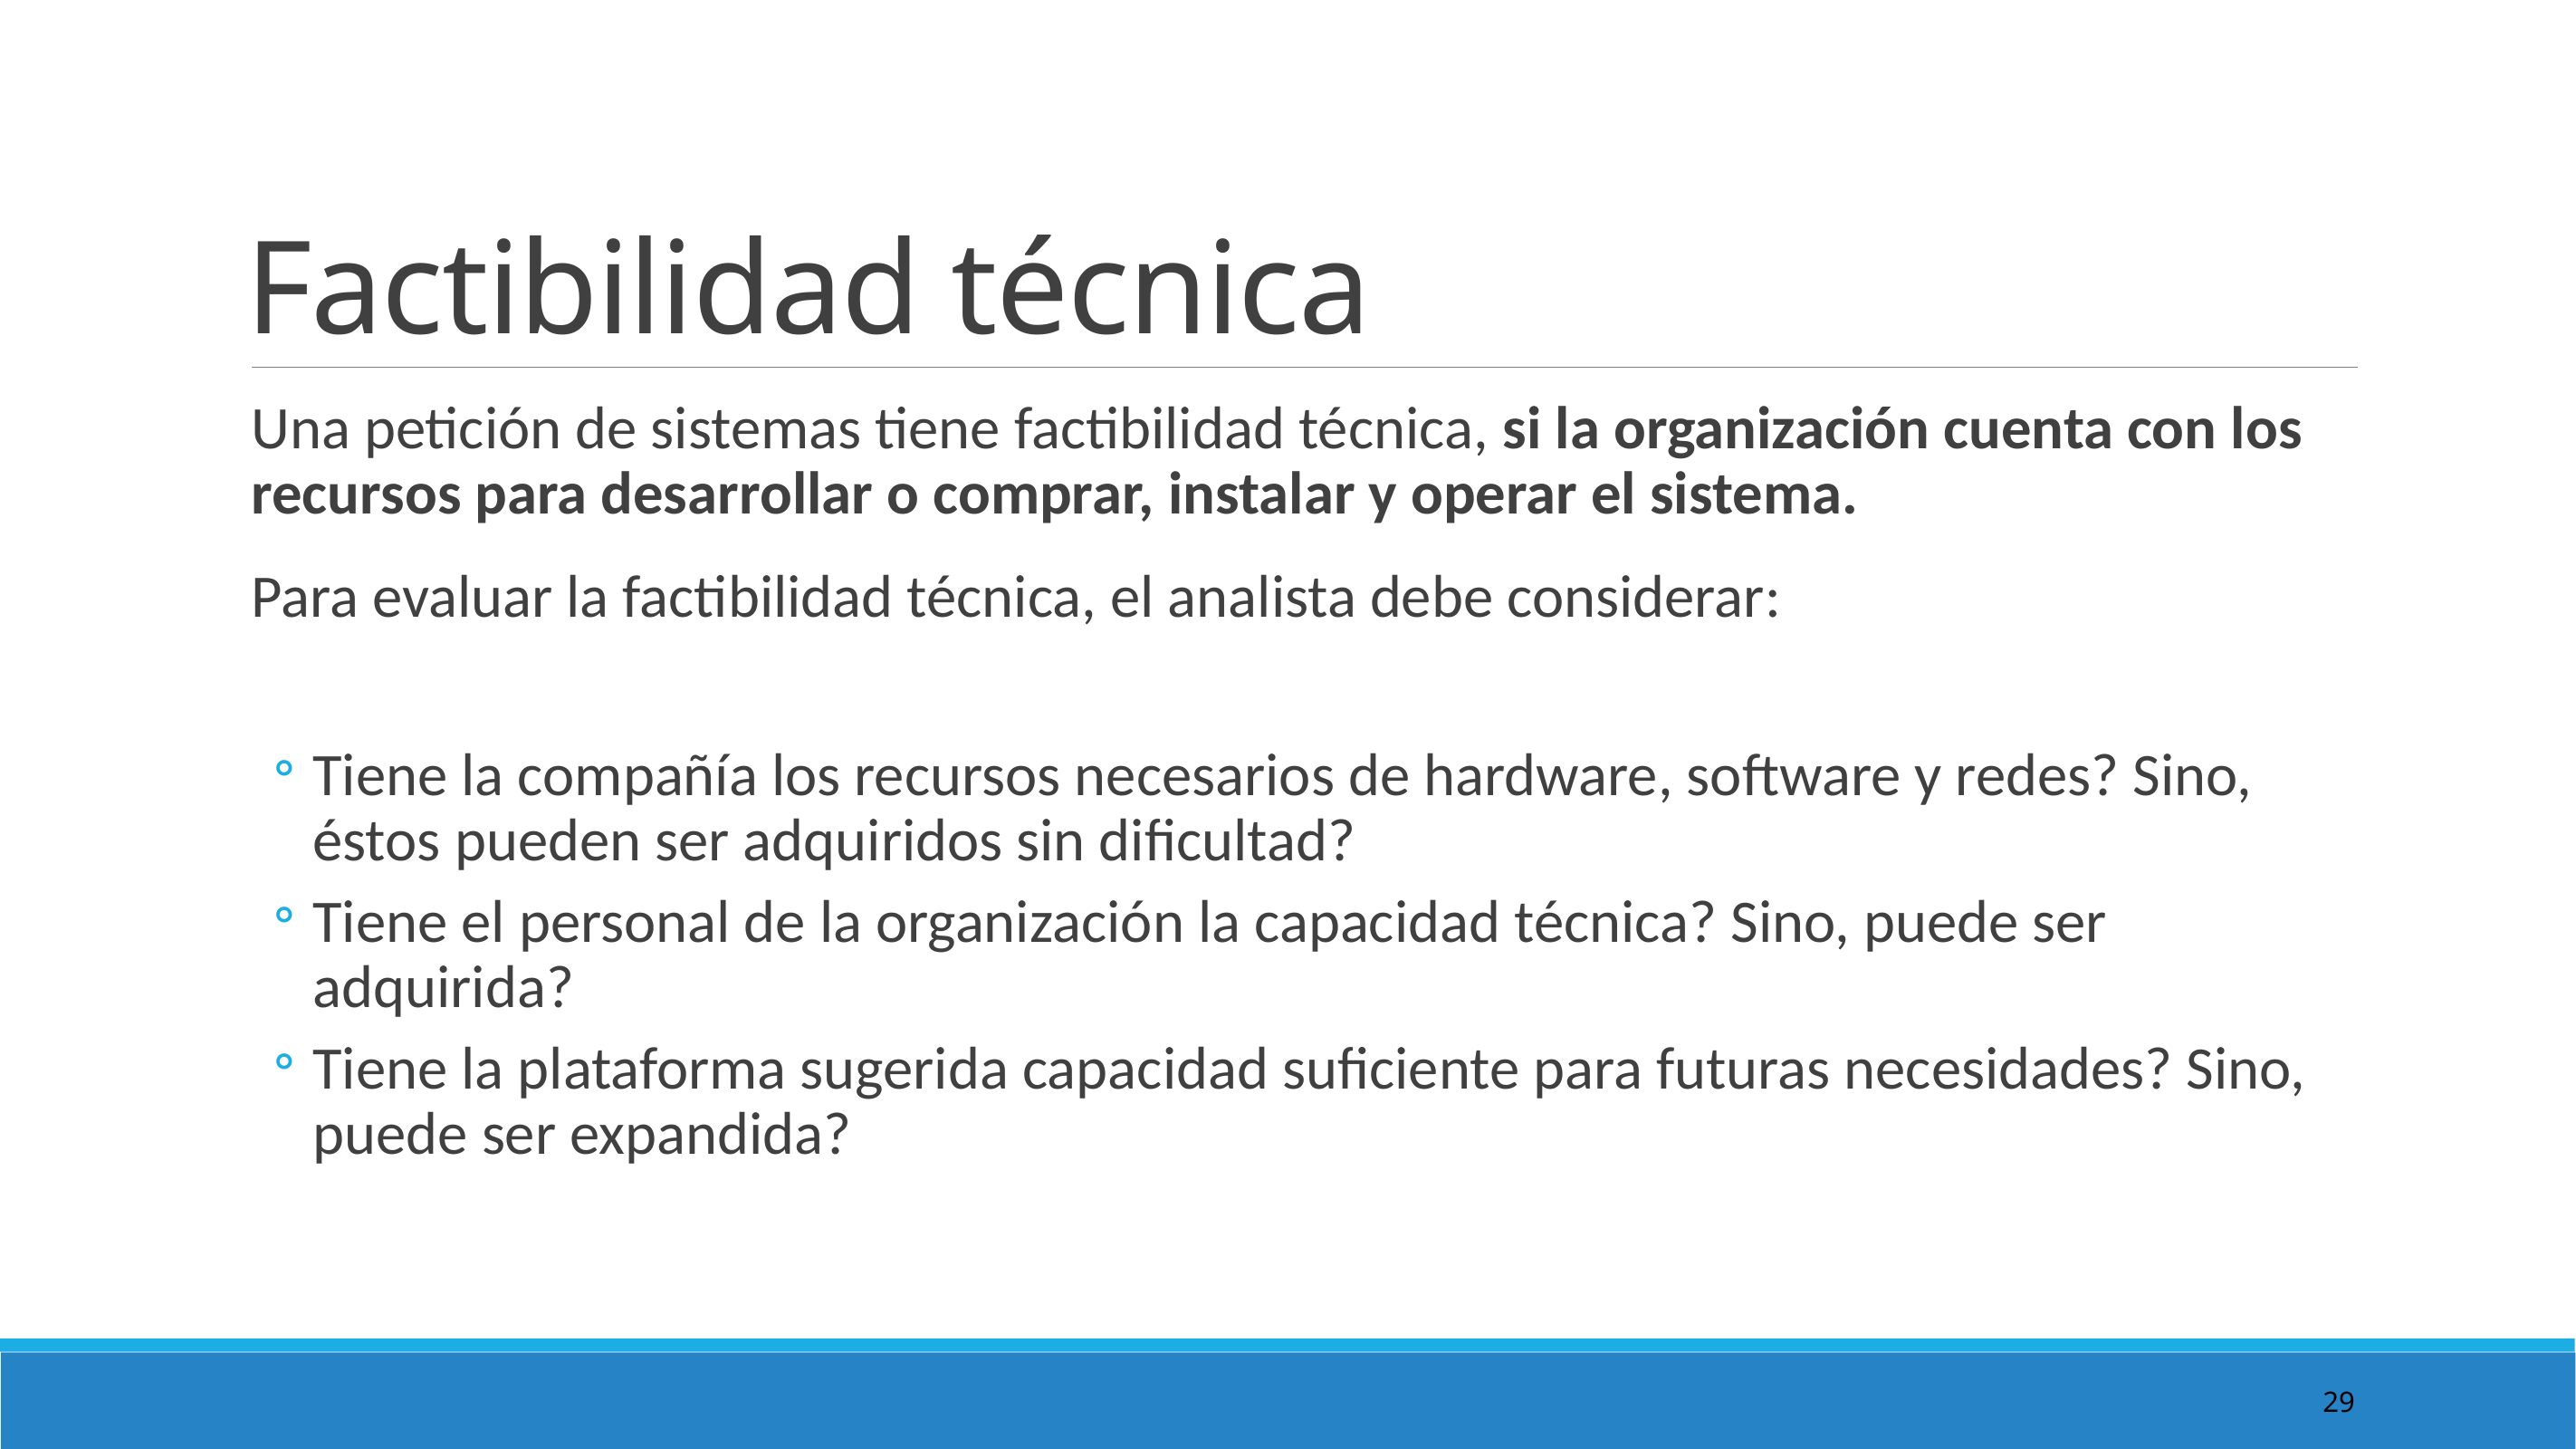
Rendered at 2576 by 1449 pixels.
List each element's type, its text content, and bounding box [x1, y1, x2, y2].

slide_number 29 [2091, 1365, 2369, 1443]
title Factibilidad técnica [232, 60, 2357, 368]
list Una petición de sistemas tiene factibilidad técnica, si la organización cuenta con los recursos para desarrollar o comprar, instalar y operar el sistema. Para evaluar la factibilidad técnica, el analista debe considerar: Tiene la compañía los recursos necesarios de hardware, software y redes? Sino, éstos pueden ser adquiridos sin dificultad? Tiene el personal de la organización la capacidad técnica? Sino, puede ser adquirida? Tiene la plataforma sugerida capacidad suficiente para futuras necesidades? Sino, puede ser expandida? [232, 389, 2357, 1241]
